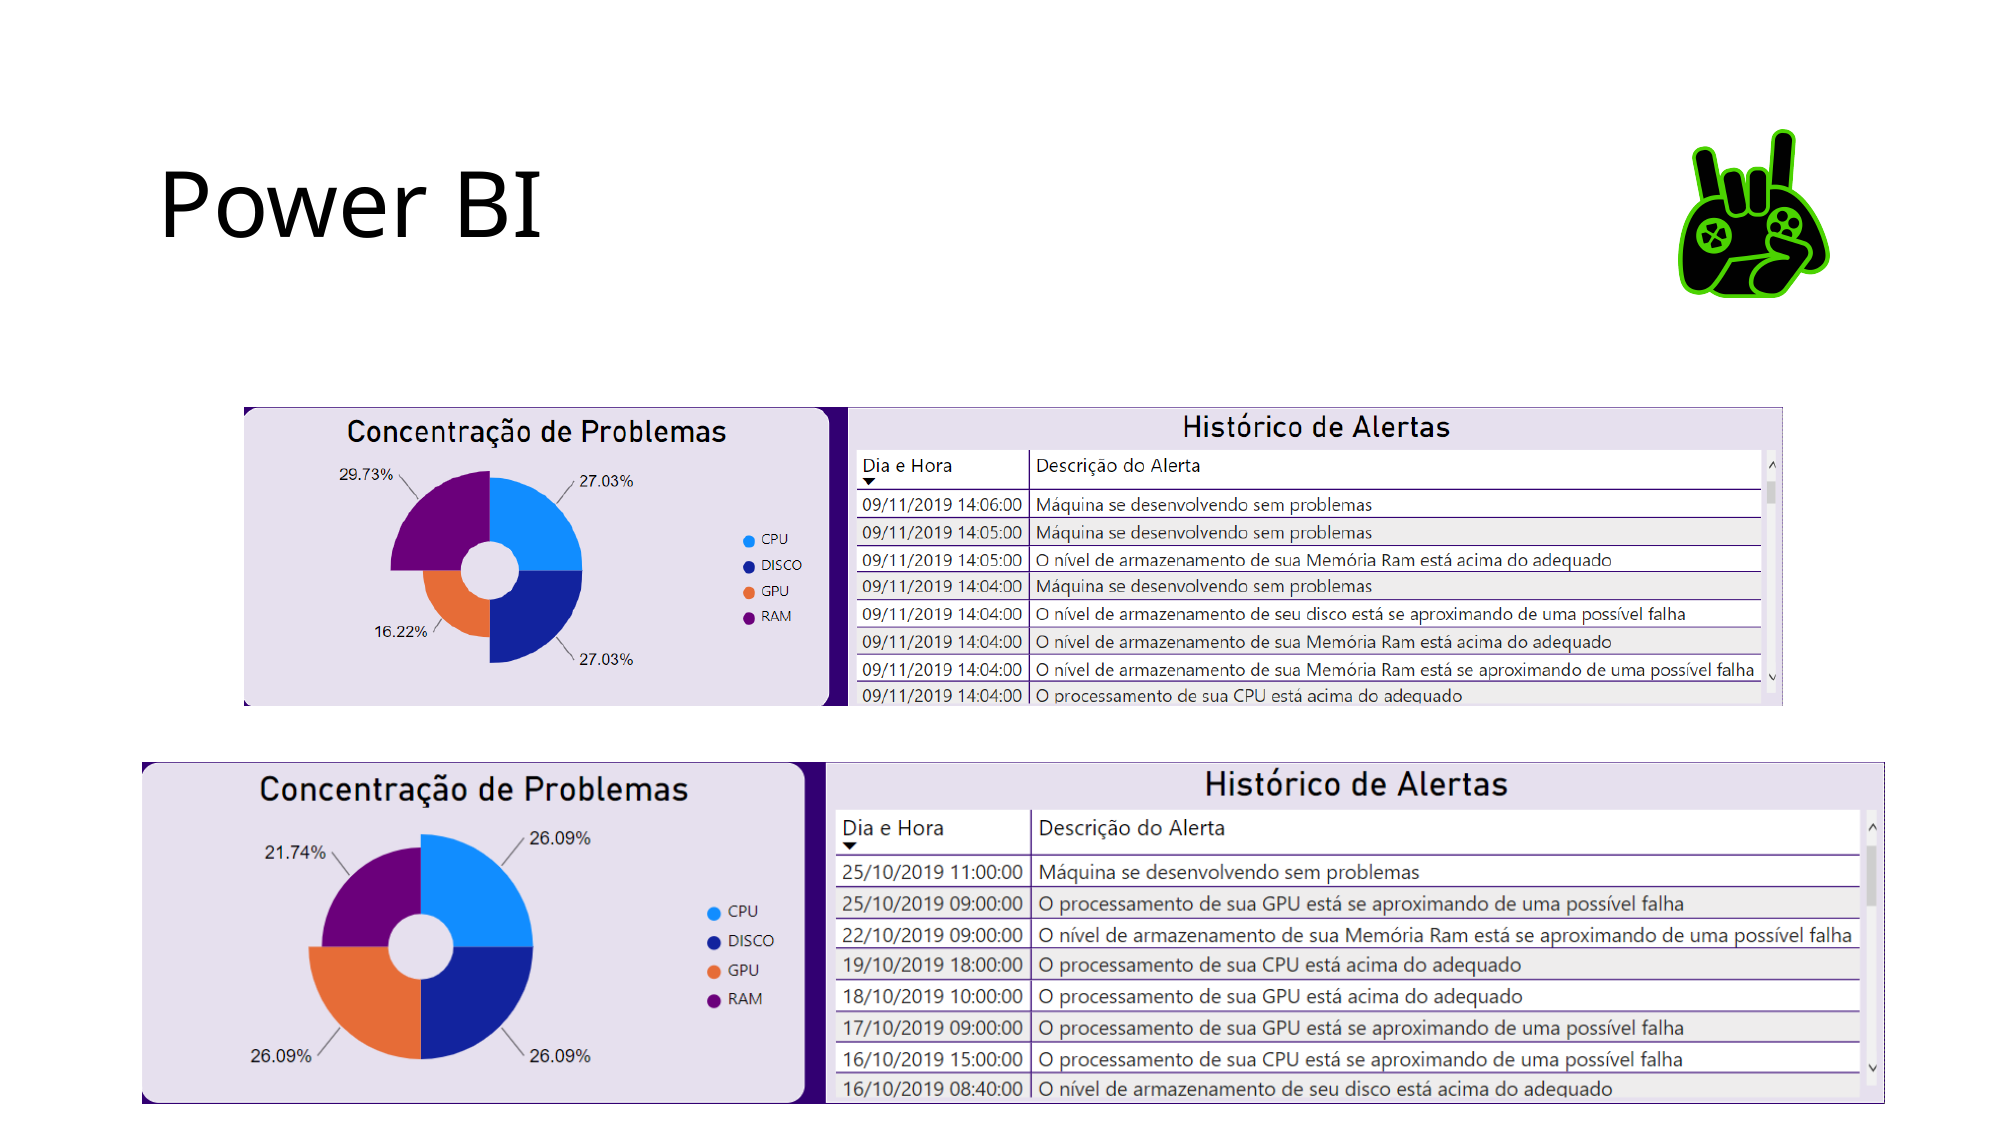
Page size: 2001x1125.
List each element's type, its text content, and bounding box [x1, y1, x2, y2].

title Power BI [142, 99, 1858, 317]
picture [1678, 129, 1830, 299]
picture [244, 407, 1783, 706]
picture [142, 762, 1885, 1104]
